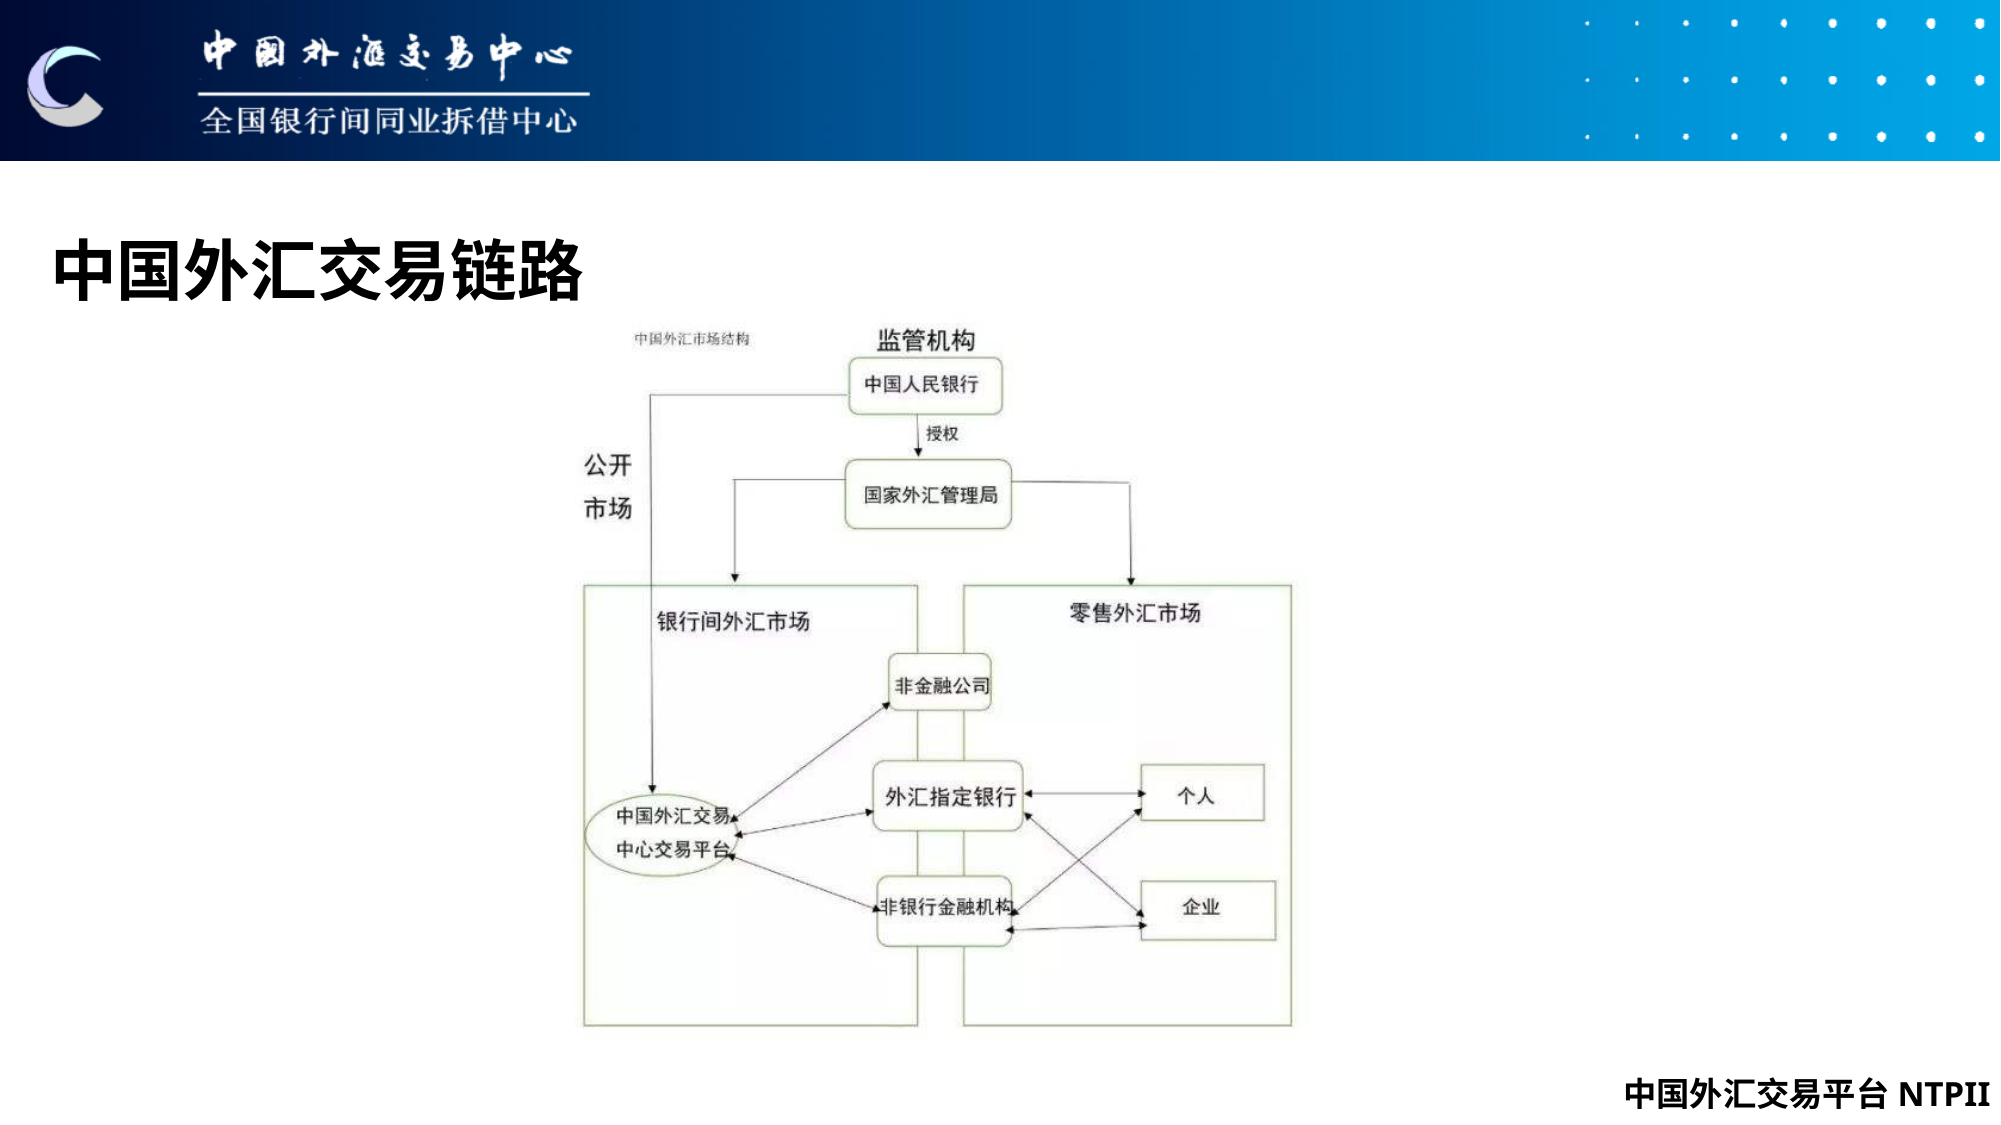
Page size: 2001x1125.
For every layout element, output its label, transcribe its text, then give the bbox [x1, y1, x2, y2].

picture [1926, 75, 1935, 85]
picture [1877, 19, 1886, 28]
picture [1975, 132, 1985, 142]
text_box 中国外汇交易链路 [35, 221, 600, 317]
picture [1829, 133, 1837, 140]
picture [1926, 19, 1935, 28]
picture [0, 0, 1371, 161]
picture [1877, 76, 1886, 85]
picture [1975, 19, 1985, 28]
picture [1829, 19, 1837, 27]
picture [1781, 133, 1787, 140]
picture [1781, 77, 1787, 84]
picture [546, 304, 1309, 1046]
picture [1877, 132, 1886, 141]
picture [1975, 75, 1985, 85]
text_box 中国外汇交易平台NTPII [1608, 1045, 2000, 1121]
picture [1829, 77, 1837, 84]
picture [1926, 132, 1935, 142]
picture [1781, 19, 1787, 27]
